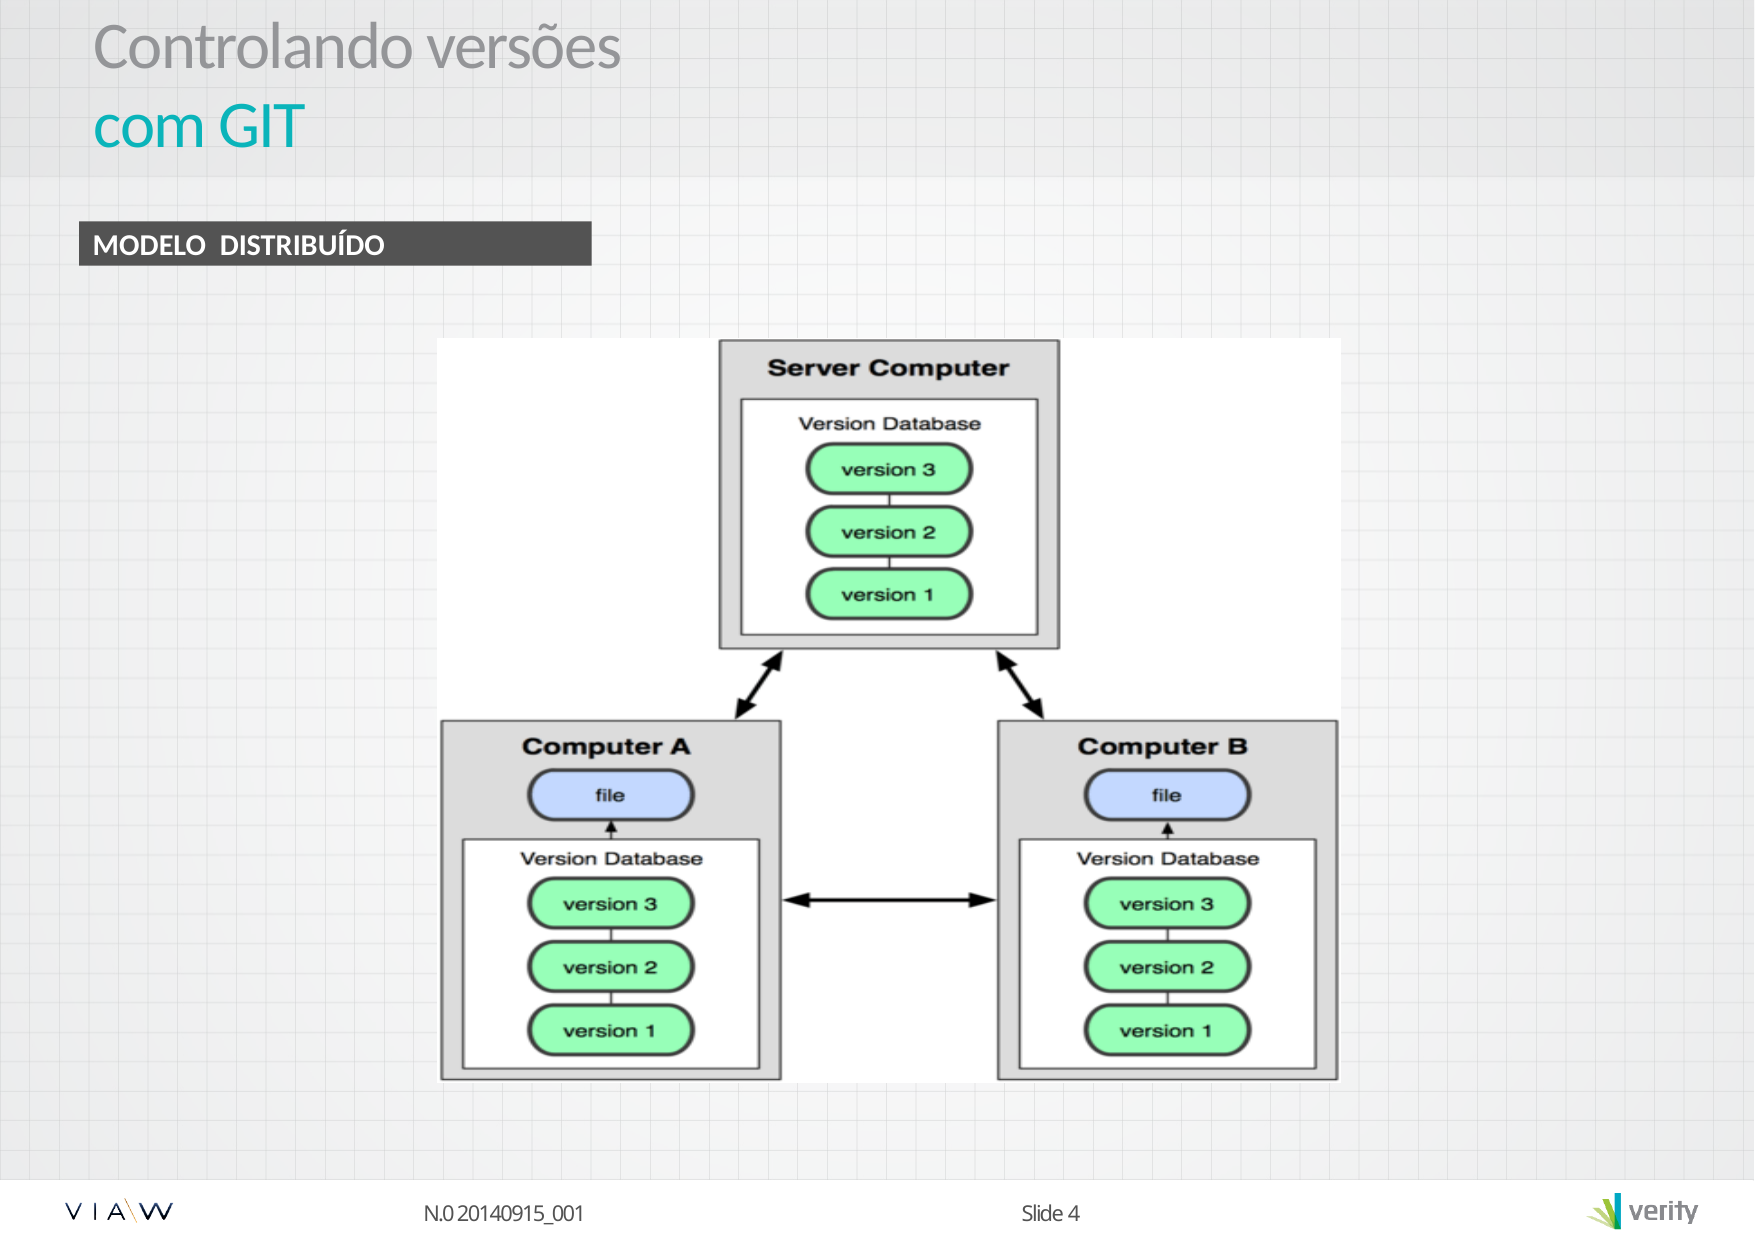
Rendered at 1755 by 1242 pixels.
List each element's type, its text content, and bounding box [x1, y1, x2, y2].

picture [0, 0, 1754, 1180]
text_box MODELO DISTRIBUÍDO [77, 219, 594, 268]
picture [64, 1197, 174, 1223]
picture [1573, 1181, 1714, 1233]
